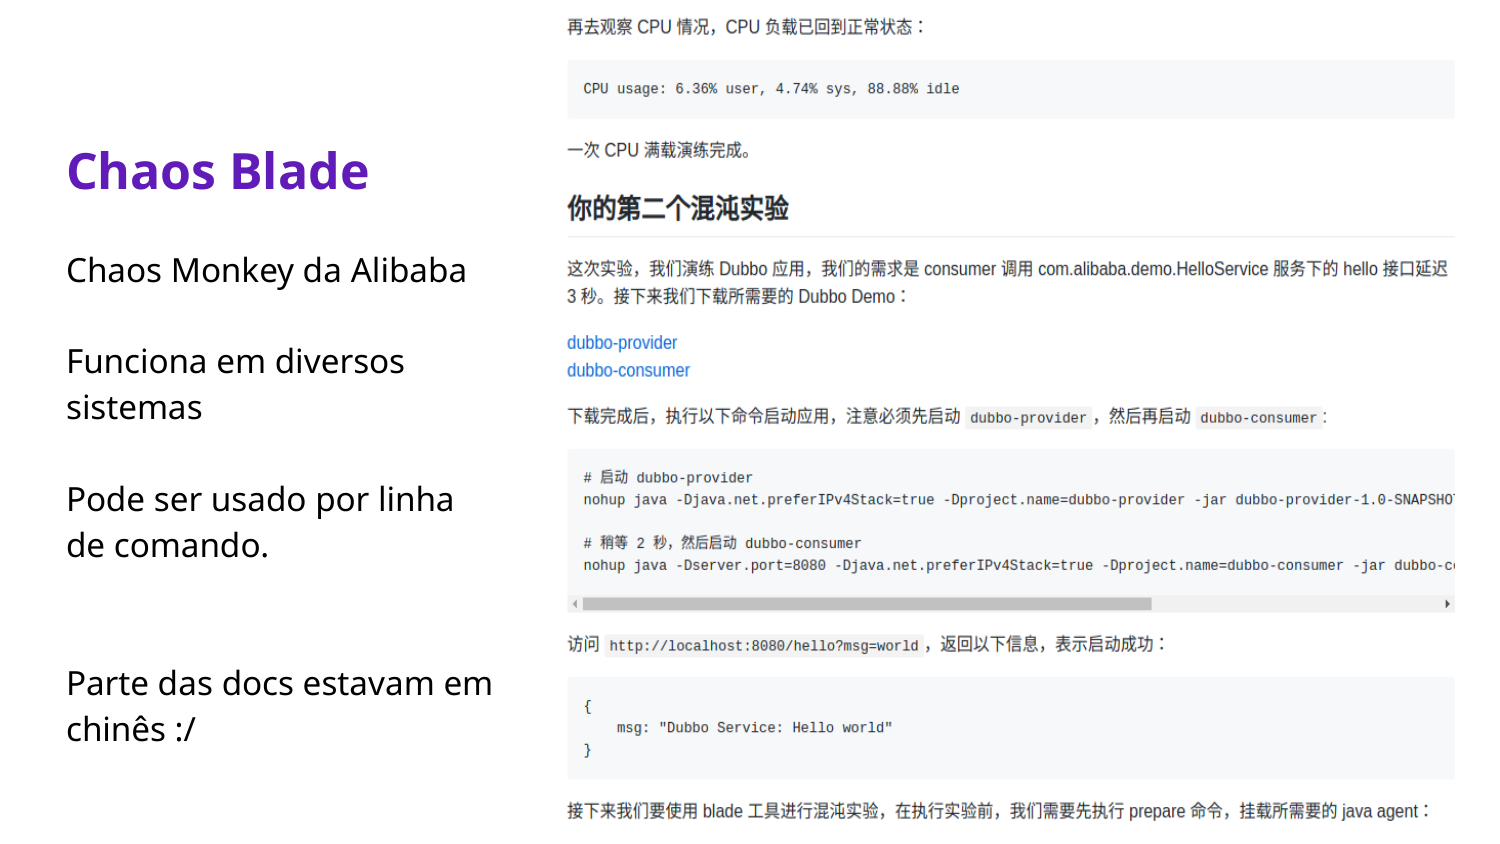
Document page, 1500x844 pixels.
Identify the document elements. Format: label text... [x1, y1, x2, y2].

list Chaos Monkey da Alibaba Funciona em diversos sistemas Pode ser usado por linha de comando. Parte das docs estavam em chinês :/ [51, 227, 512, 750]
picture [544, 0, 1500, 844]
title Chaos Blade [51, 91, 512, 216]
